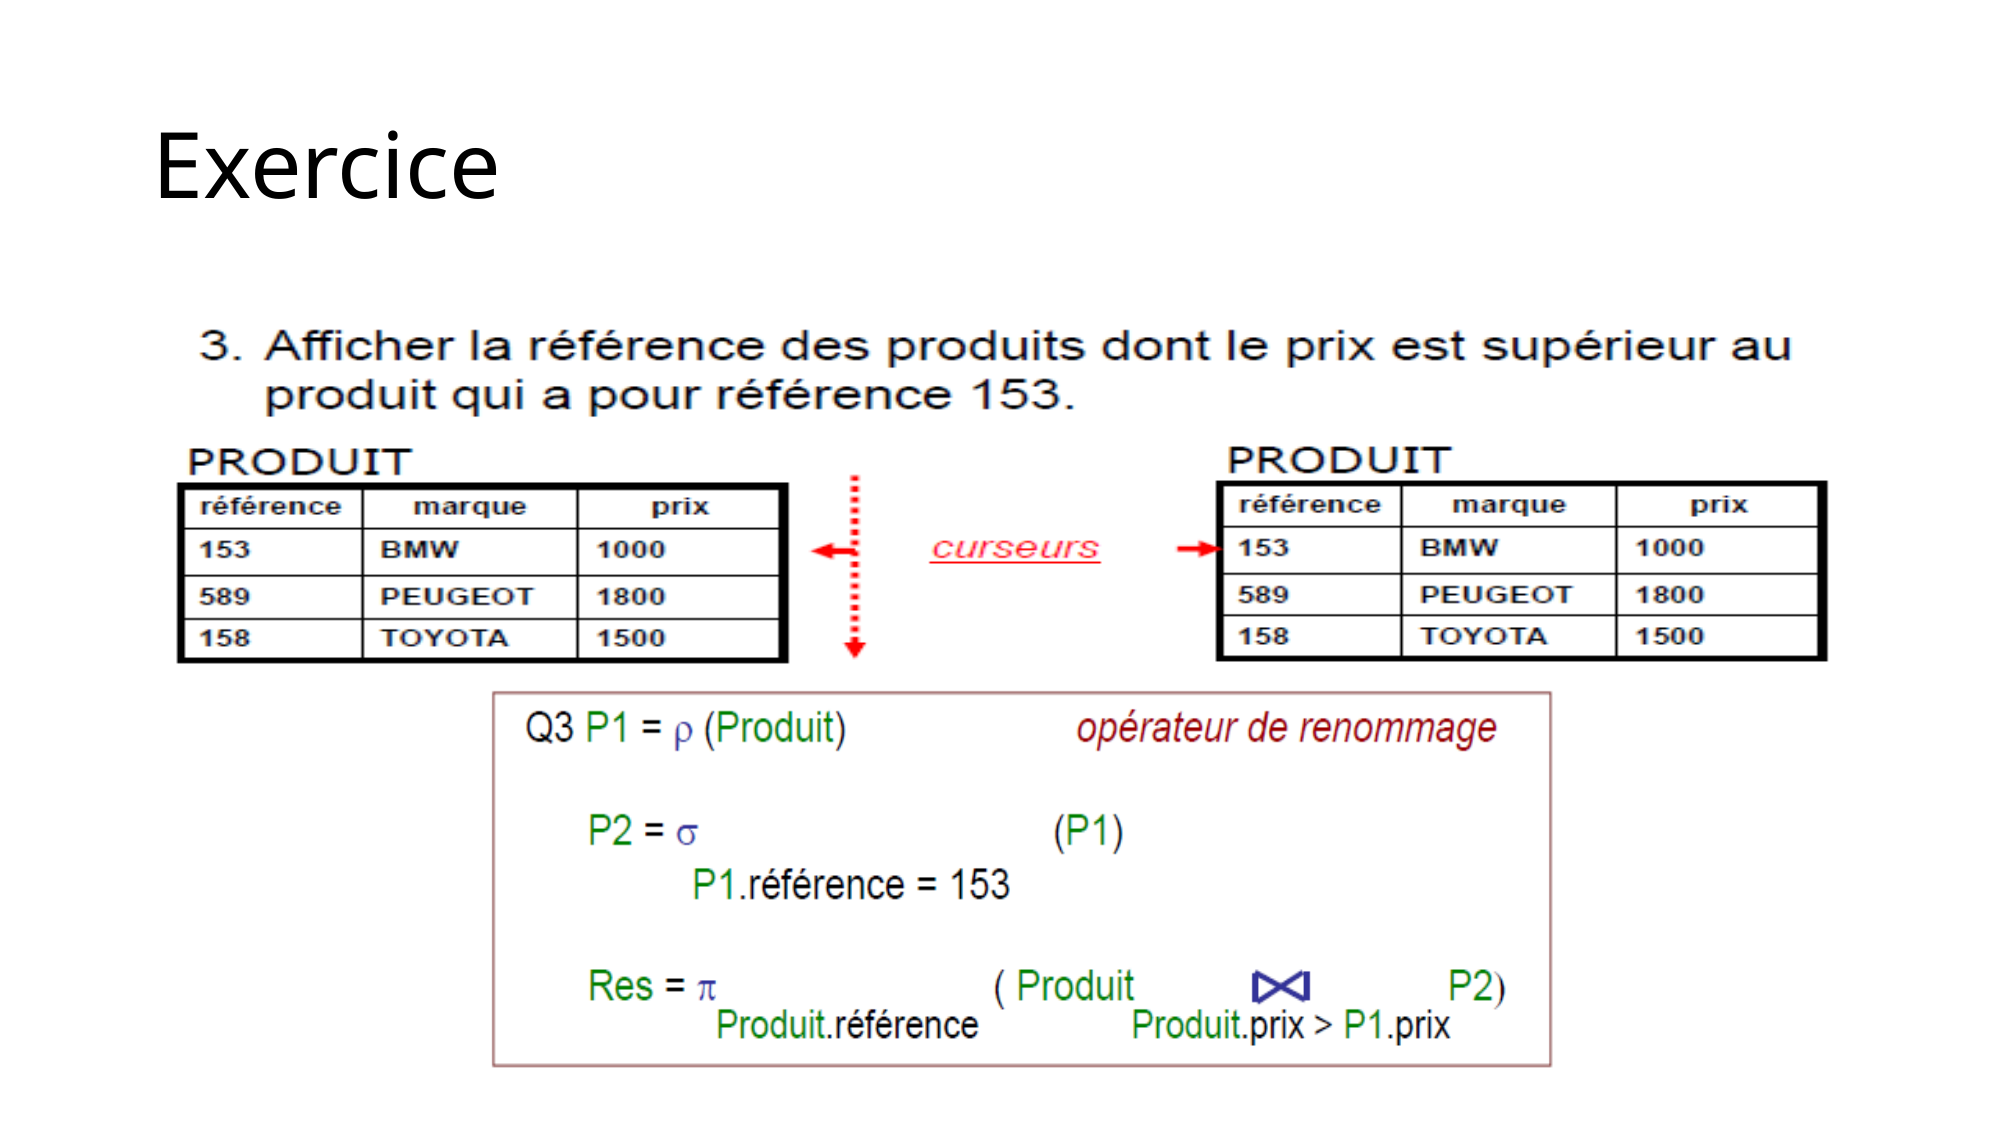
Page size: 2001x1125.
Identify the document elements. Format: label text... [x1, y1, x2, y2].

title Exercice [137, 59, 1863, 278]
picture [137, 321, 1836, 675]
picture [483, 679, 1562, 1073]
